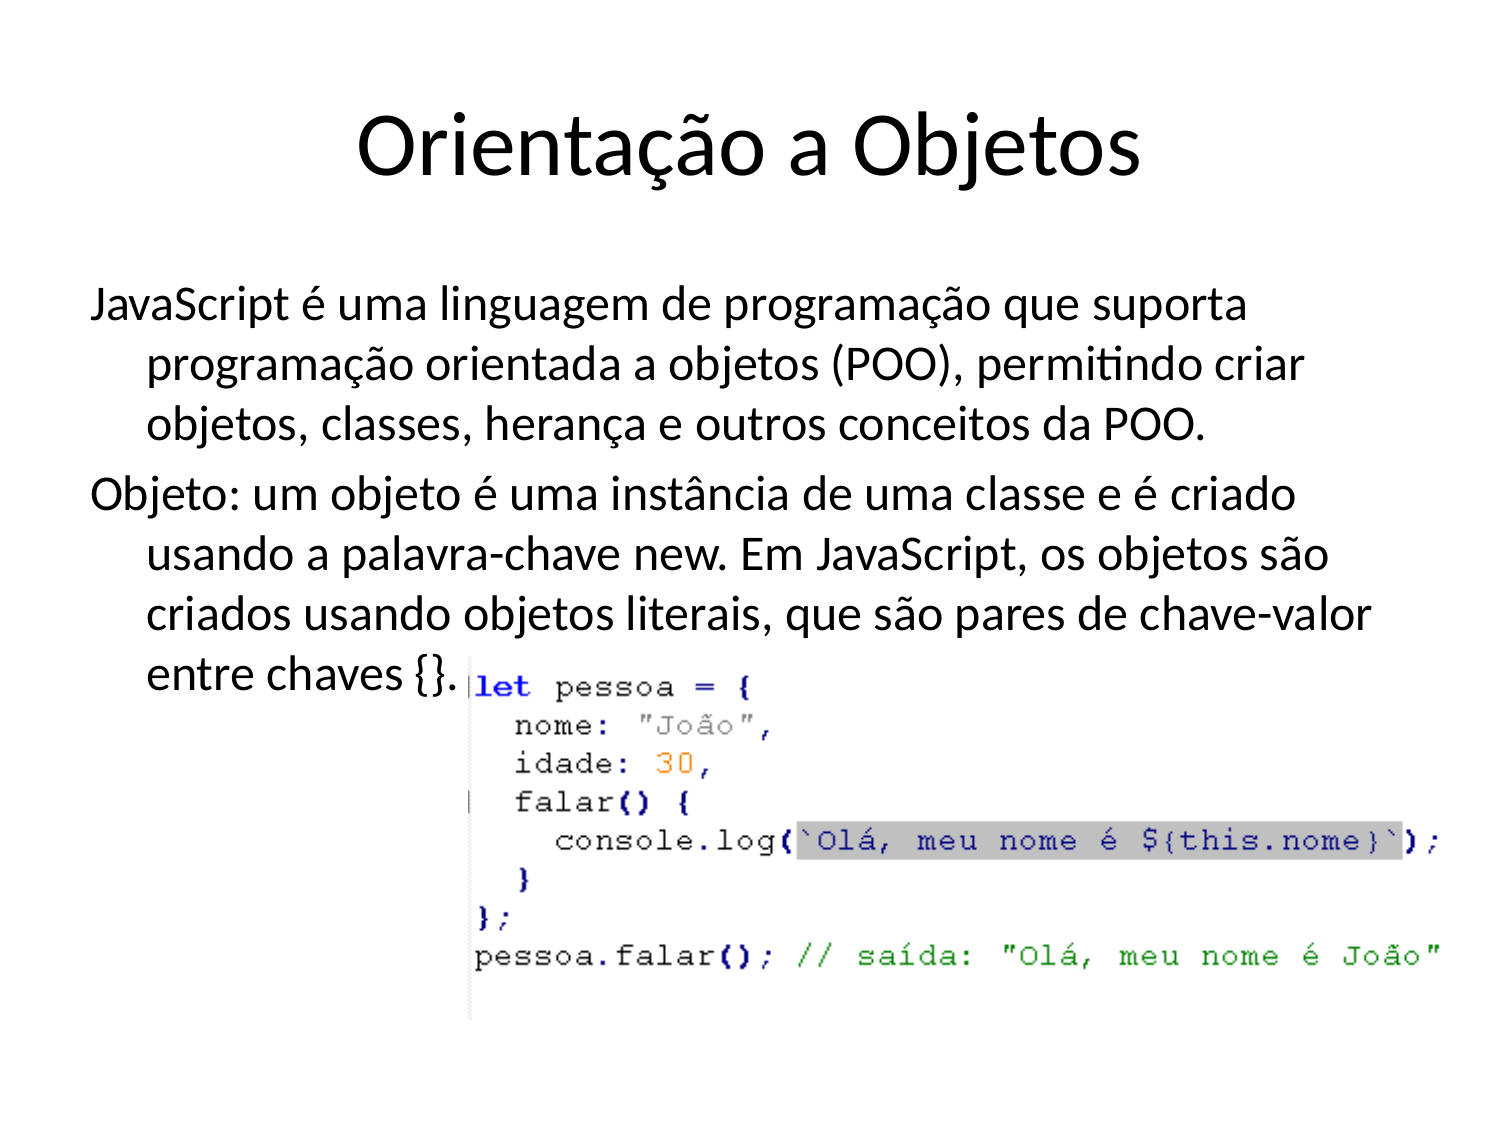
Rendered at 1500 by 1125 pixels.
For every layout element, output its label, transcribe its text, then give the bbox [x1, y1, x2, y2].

picture [468, 655, 1500, 1020]
title Orientação a Objetos [75, 45, 1425, 233]
list JavaScript é uma linguagem de programação que suporta programação orientada a objetos (POO), permitindo criar objetos, classes, herança e outros conceitos da POO. Objeto: um objeto é uma instância de uma classe e é criado usando a palavra-chave new. Em JavaScript, os objetos são criados usando objetos literais, que são pares de chave-valor entre chaves {}. [75, 262, 1425, 1005]
